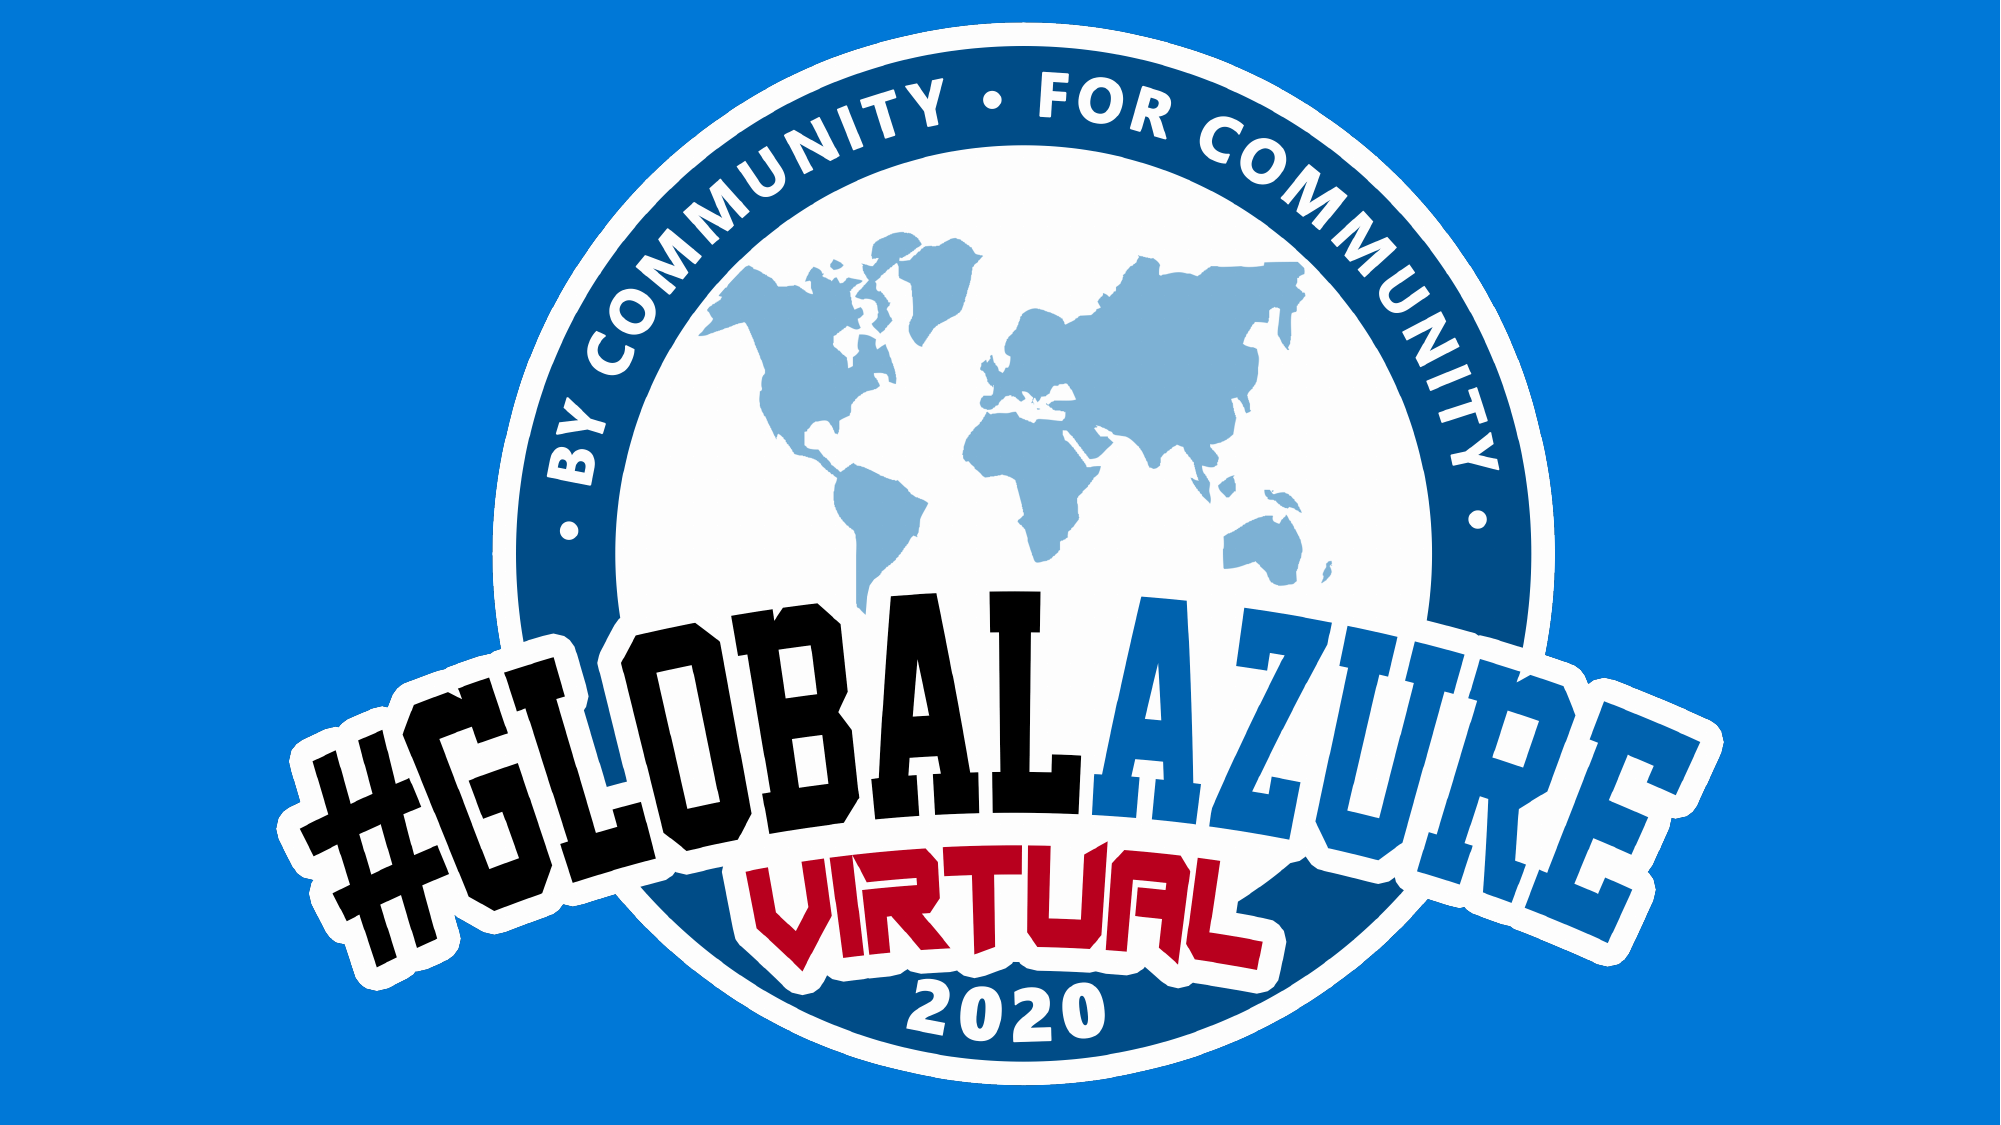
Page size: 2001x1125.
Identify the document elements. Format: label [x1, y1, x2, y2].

picture [270, 0, 1730, 1123]
